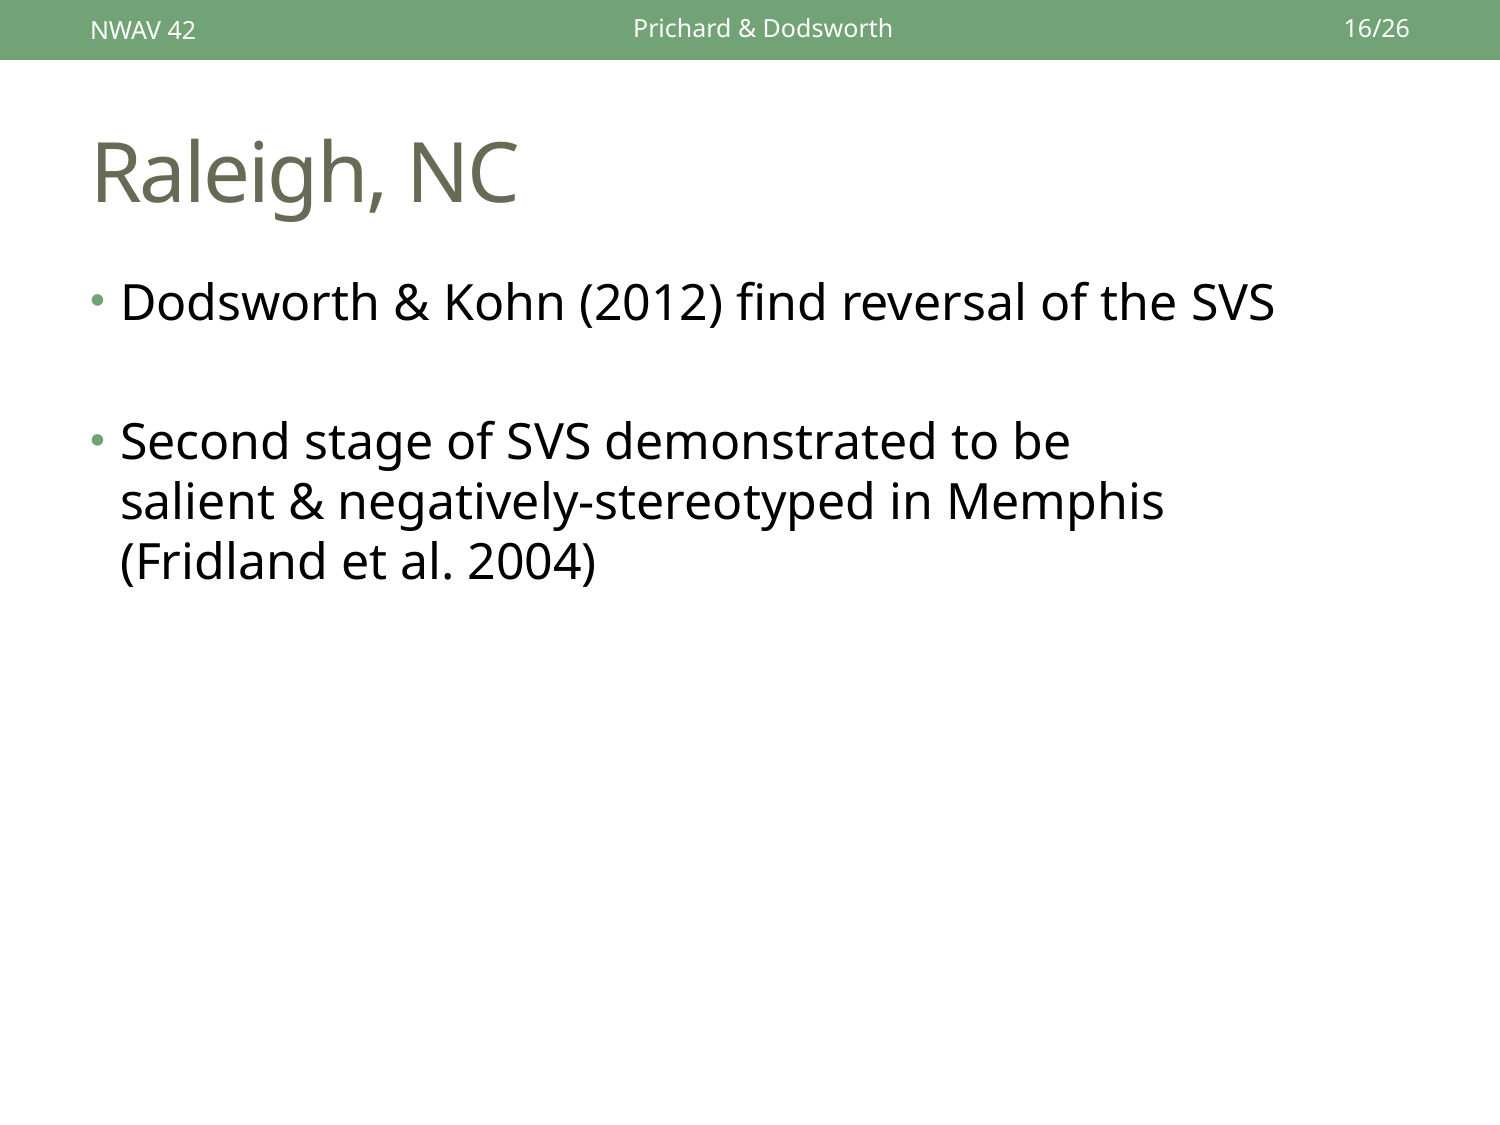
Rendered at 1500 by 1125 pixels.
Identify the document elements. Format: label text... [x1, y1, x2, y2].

list Dodsworth & Kohn (2012) find reversal of the SVS Second stage of SVS demonstrated to be salient & negatively-stereotyped in Memphis (Fridland et al. 2004) [75, 262, 1425, 1063]
slide_number NWAV 42 [75, 3, 223, 57]
slide_number 16/26 [1304, 3, 1425, 57]
footer Prichard & Dodsworth [239, 3, 1288, 57]
title Raleigh, NC [75, 87, 1425, 250]
